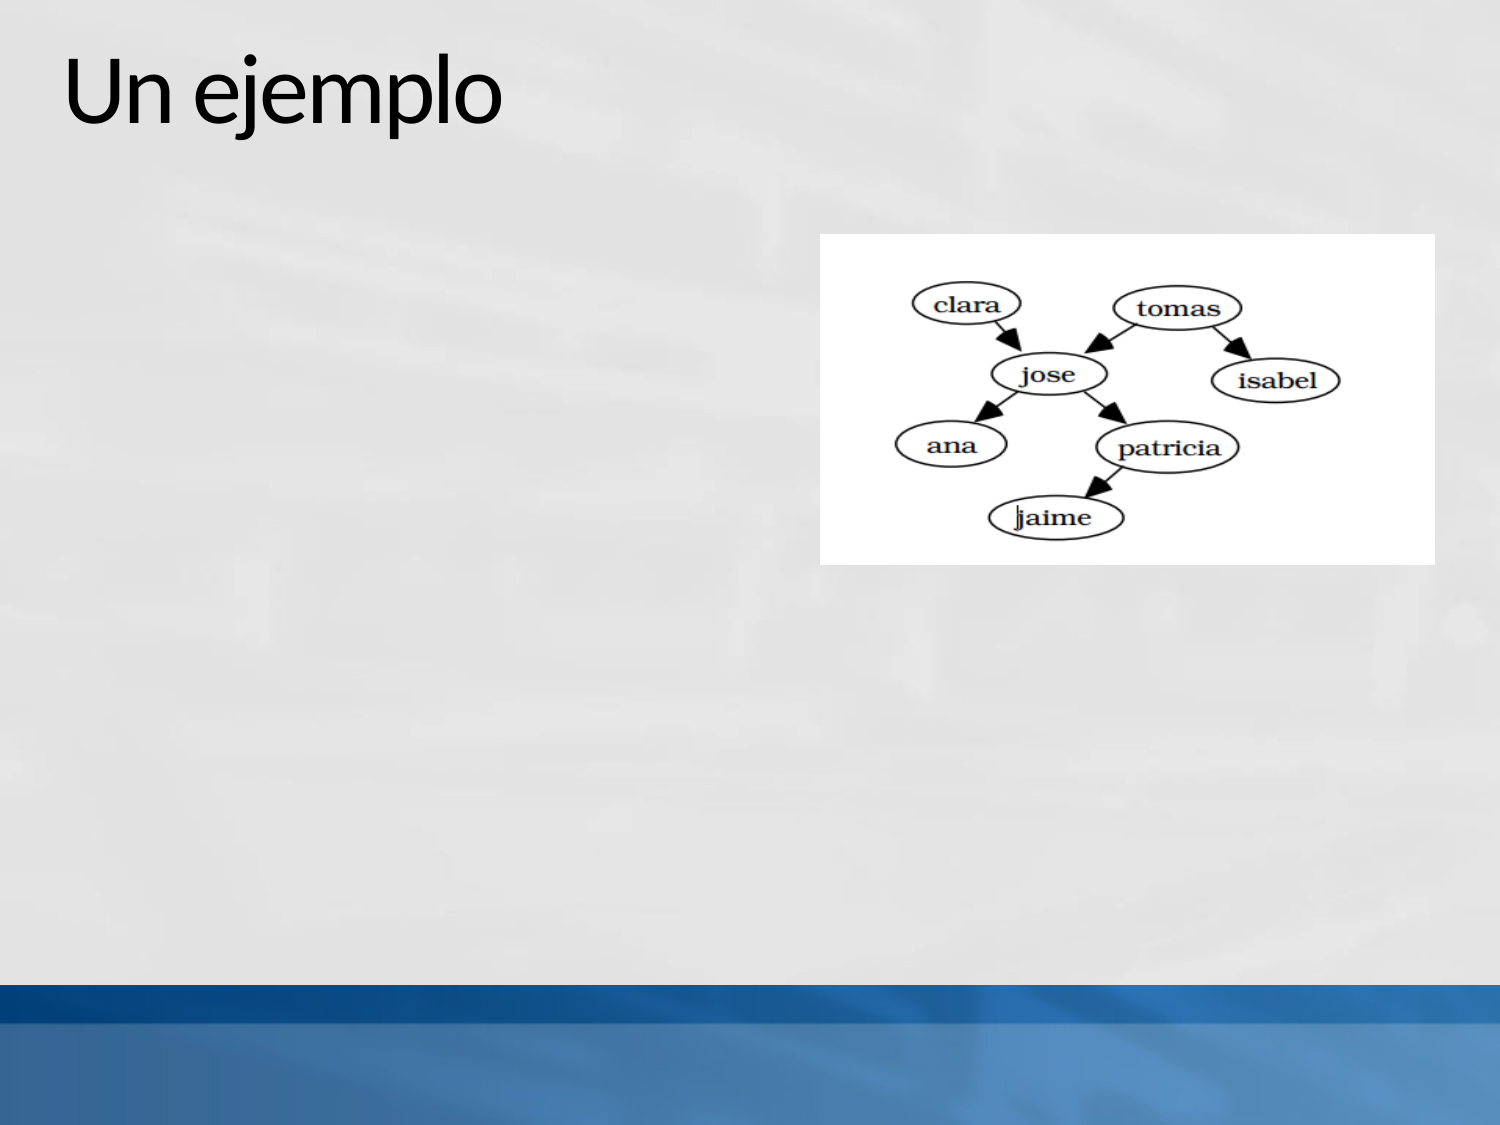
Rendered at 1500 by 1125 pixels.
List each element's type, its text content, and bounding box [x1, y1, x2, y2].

title Un ejemplo [62, 37, 1438, 147]
picture [0, 0, 1500, 1125]
